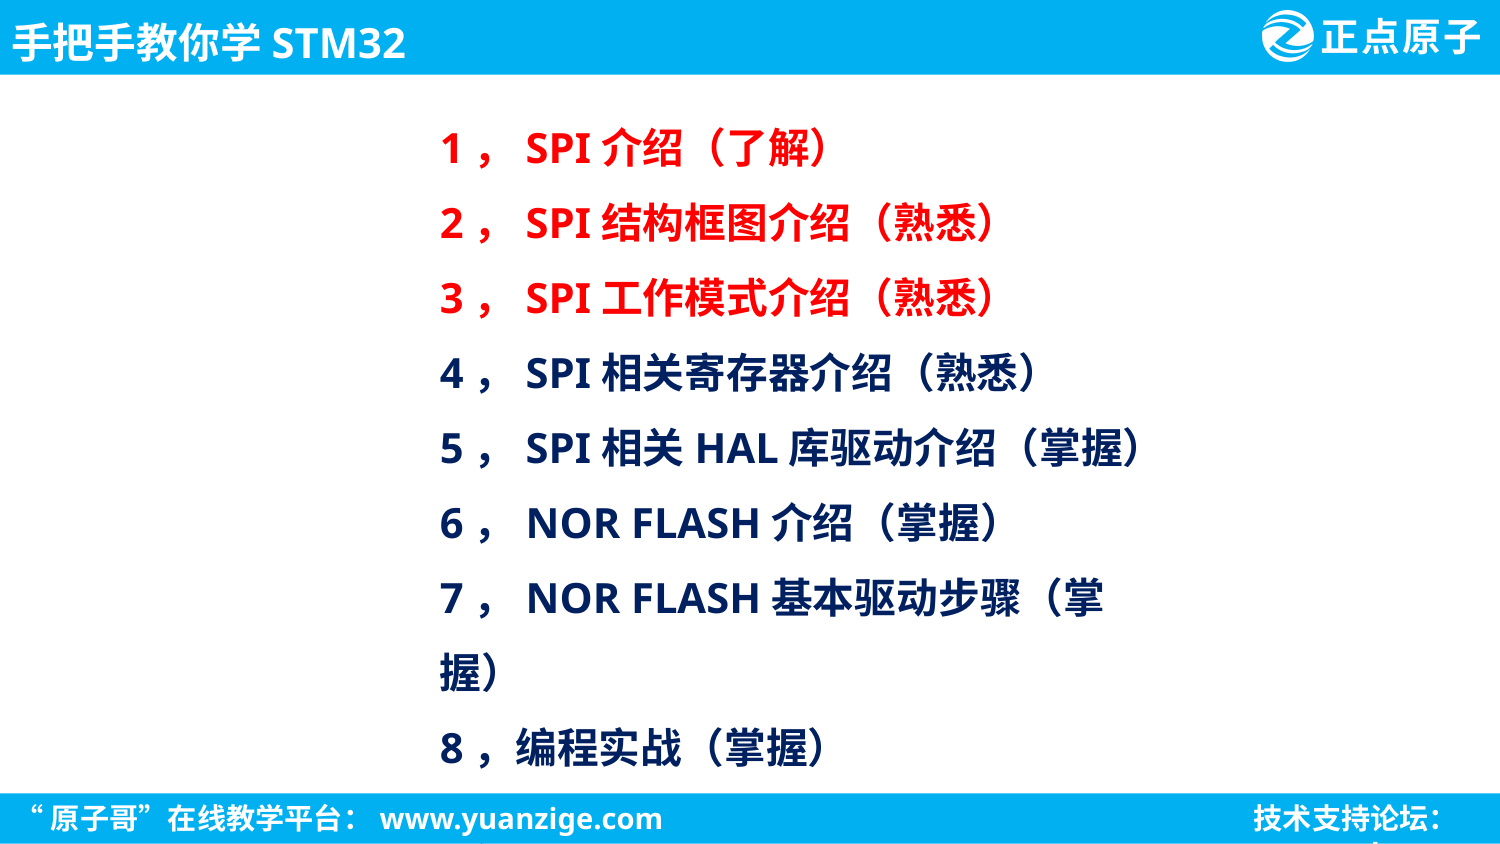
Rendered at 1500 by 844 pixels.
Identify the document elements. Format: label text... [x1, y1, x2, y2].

picture [1364, 45, 1370, 53]
picture [1412, 44, 1418, 52]
picture [1263, 27, 1307, 61]
text_box 手把手教你学STM32 [0, 0, 967, 75]
text_box “原子哥”在线教学平台：www.yuanzige.com [0, 793, 883, 843]
picture [1322, 21, 1357, 52]
picture [1267, 11, 1313, 45]
text_box 1，SPI介绍（了解） 2，SPI结构框图介绍（熟悉） 3，SPI工作模式介绍（熟悉） 4，SPI相关寄存器介绍（熟悉） 5，SPI相关HAL库驱动介绍（掌握） 6，NOR FLASH介绍（掌握） 7，NOR FLASH基本驱动步骤（掌握） 8，编程实战（掌握） 9，课堂总结 [432, 93, 1181, 792]
picture [1445, 21, 1479, 54]
picture [1404, 20, 1438, 54]
text_box [0, 0, 1500, 76]
picture [1431, 44, 1438, 52]
picture [1391, 45, 1397, 53]
text_box [0, 792, 1500, 844]
picture [1367, 18, 1396, 42]
text_box 技术支持论坛：www.openedv.com [967, 793, 1480, 844]
